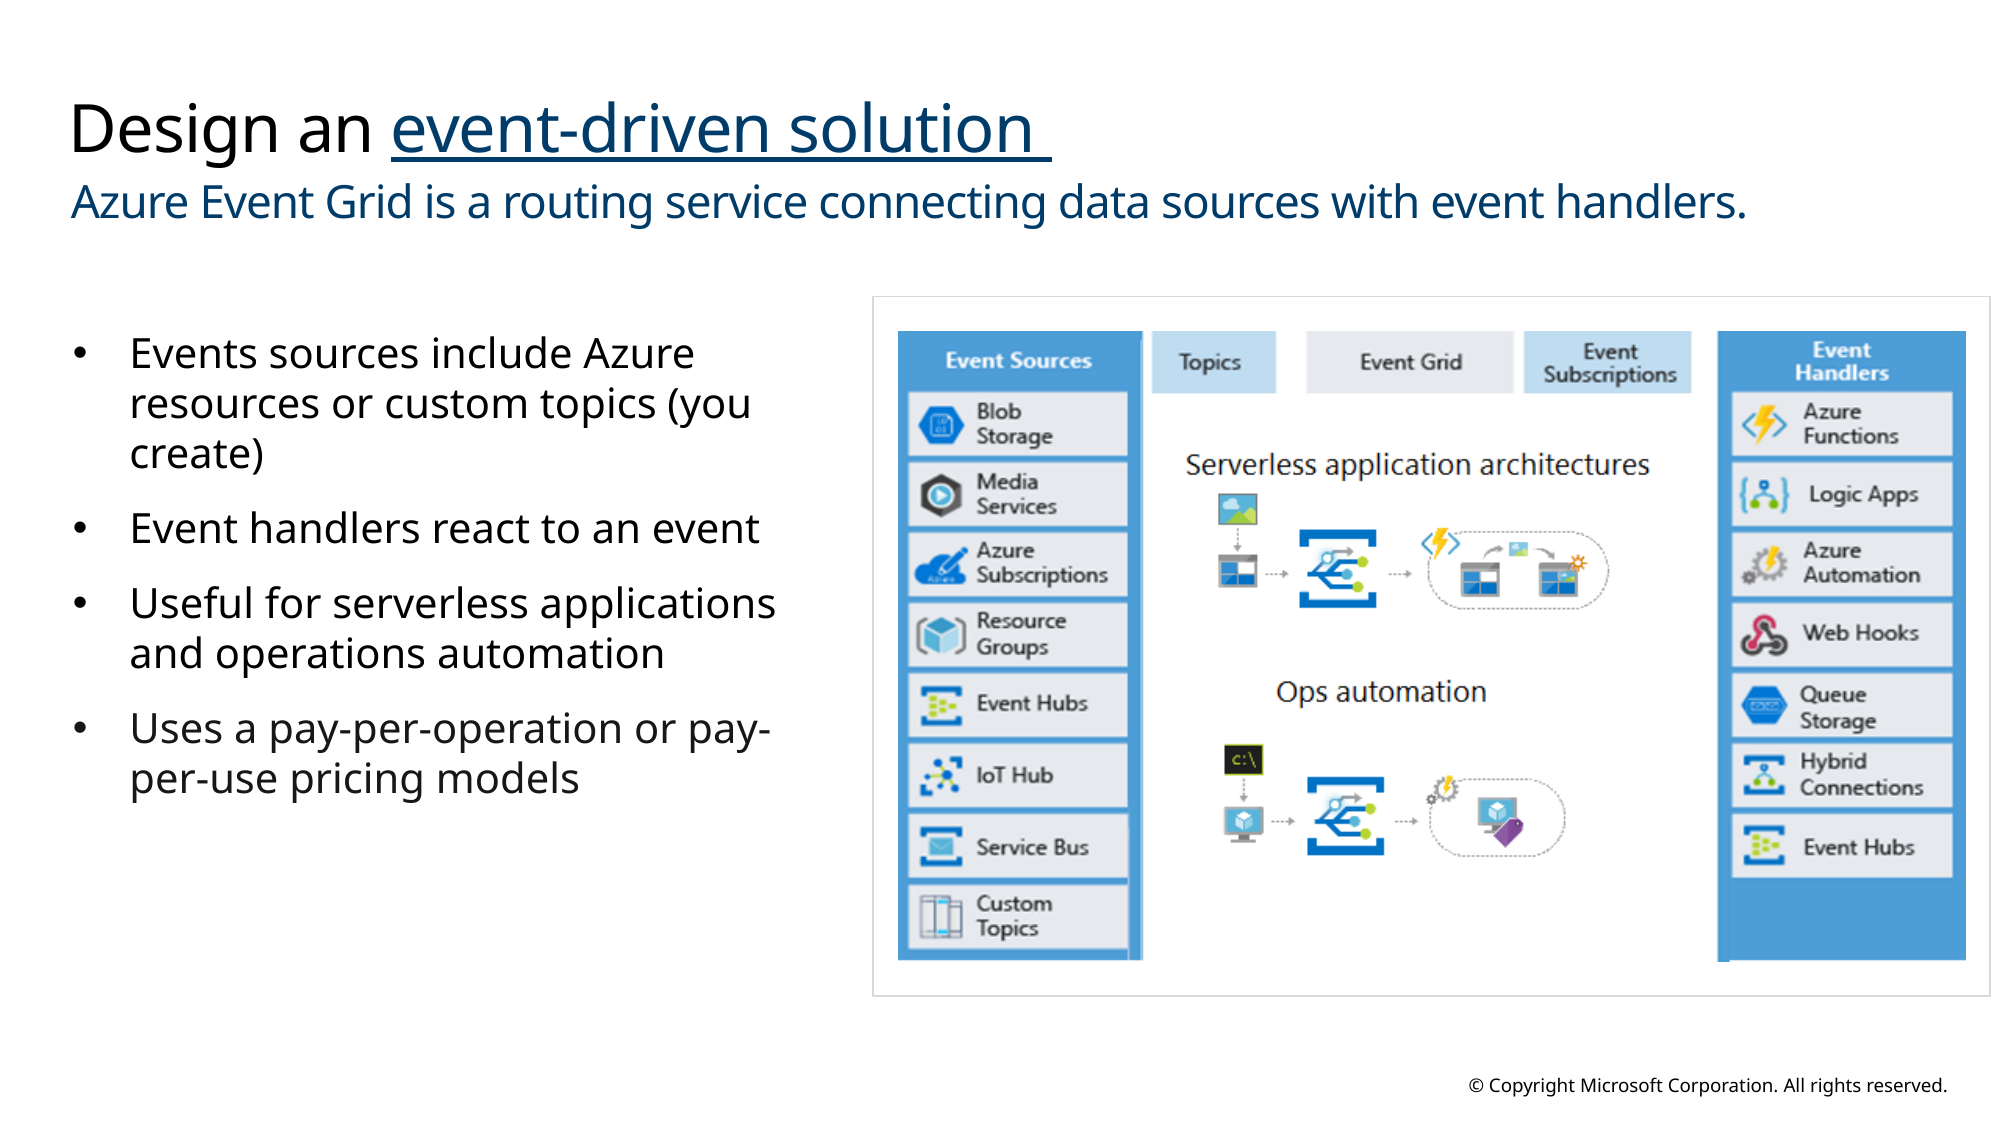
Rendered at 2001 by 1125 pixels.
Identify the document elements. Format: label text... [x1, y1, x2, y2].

picture [897, 331, 1966, 962]
text_box Events sources include Azure resources or custom topics (you create) Event handlers react to an event Useful for serverless applications and operations automation Uses a pay-per-operation or pay-per-use pricing models [58, 319, 848, 810]
list Azure Event Grid is a routing service connecting data sources with event handlers. [70, 164, 1932, 236]
title Design an event-driven solution [68, 72, 1930, 178]
text_box [872, 296, 1991, 997]
